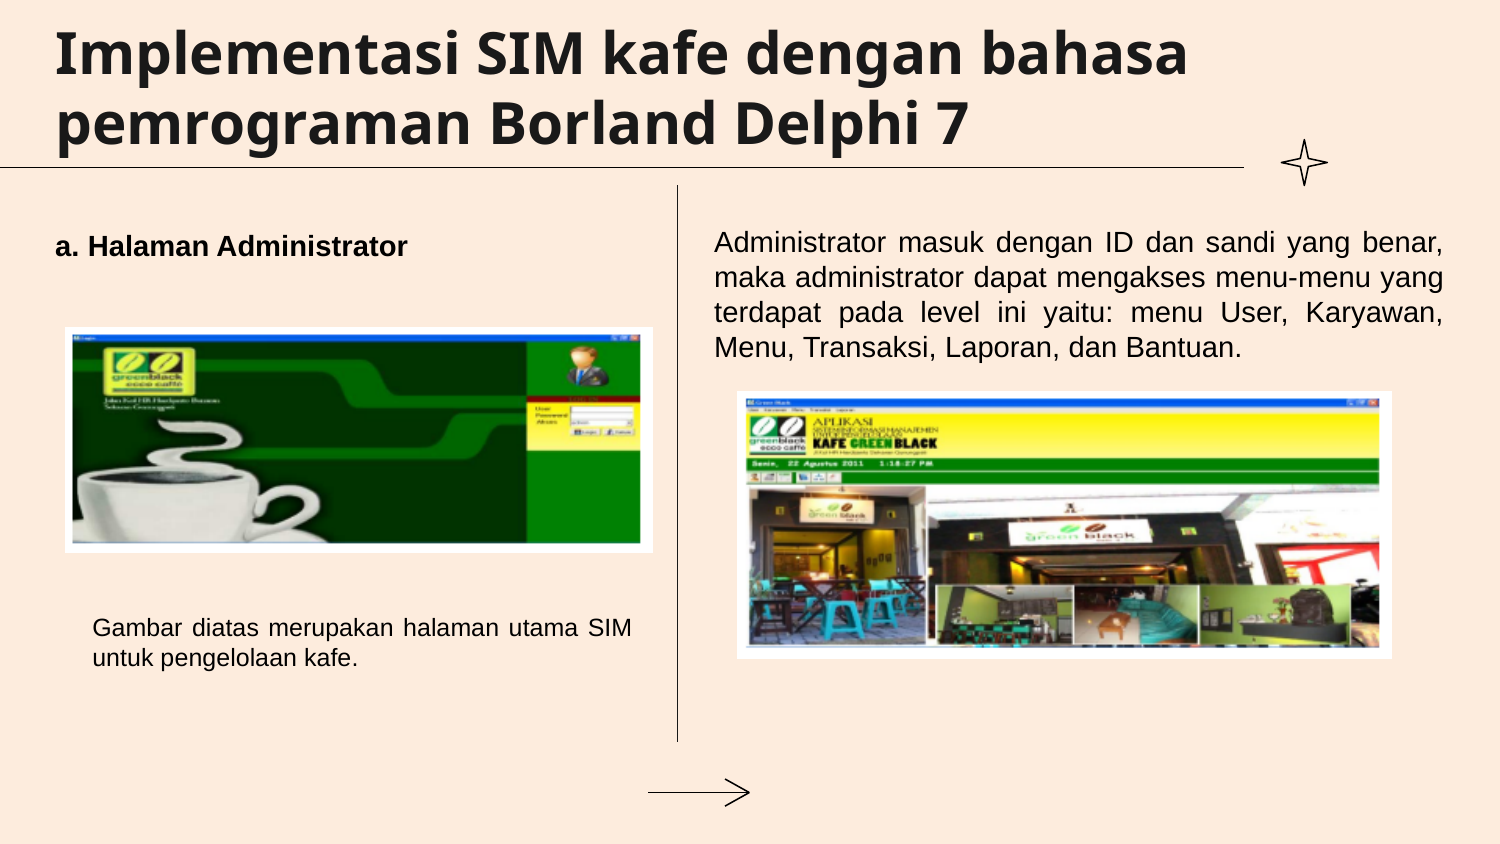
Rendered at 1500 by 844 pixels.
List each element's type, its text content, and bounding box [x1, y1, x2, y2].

text_box Gambar diatas merupakan halaman utama SIM untuk pengelolaan kafe. [77, 603, 649, 679]
picture [736, 391, 1393, 660]
title Implementasi SIM kafe dengan bahasa pemrograman Borland Delphi 7 [40, 38, 1460, 133]
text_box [647, 778, 750, 807]
text_box a. Halaman Administrator [40, 219, 514, 270]
text_box [1281, 139, 1328, 186]
picture [65, 327, 654, 553]
text_box Administrator masuk dengan ID dan sandi yang benar, maka administrator dapat mengakses menu-menu yang terdapat pada level ini yaitu: menu User, Karyawan, Menu, Transaksi, Laporan, dan Bantuan. [699, 216, 1460, 371]
